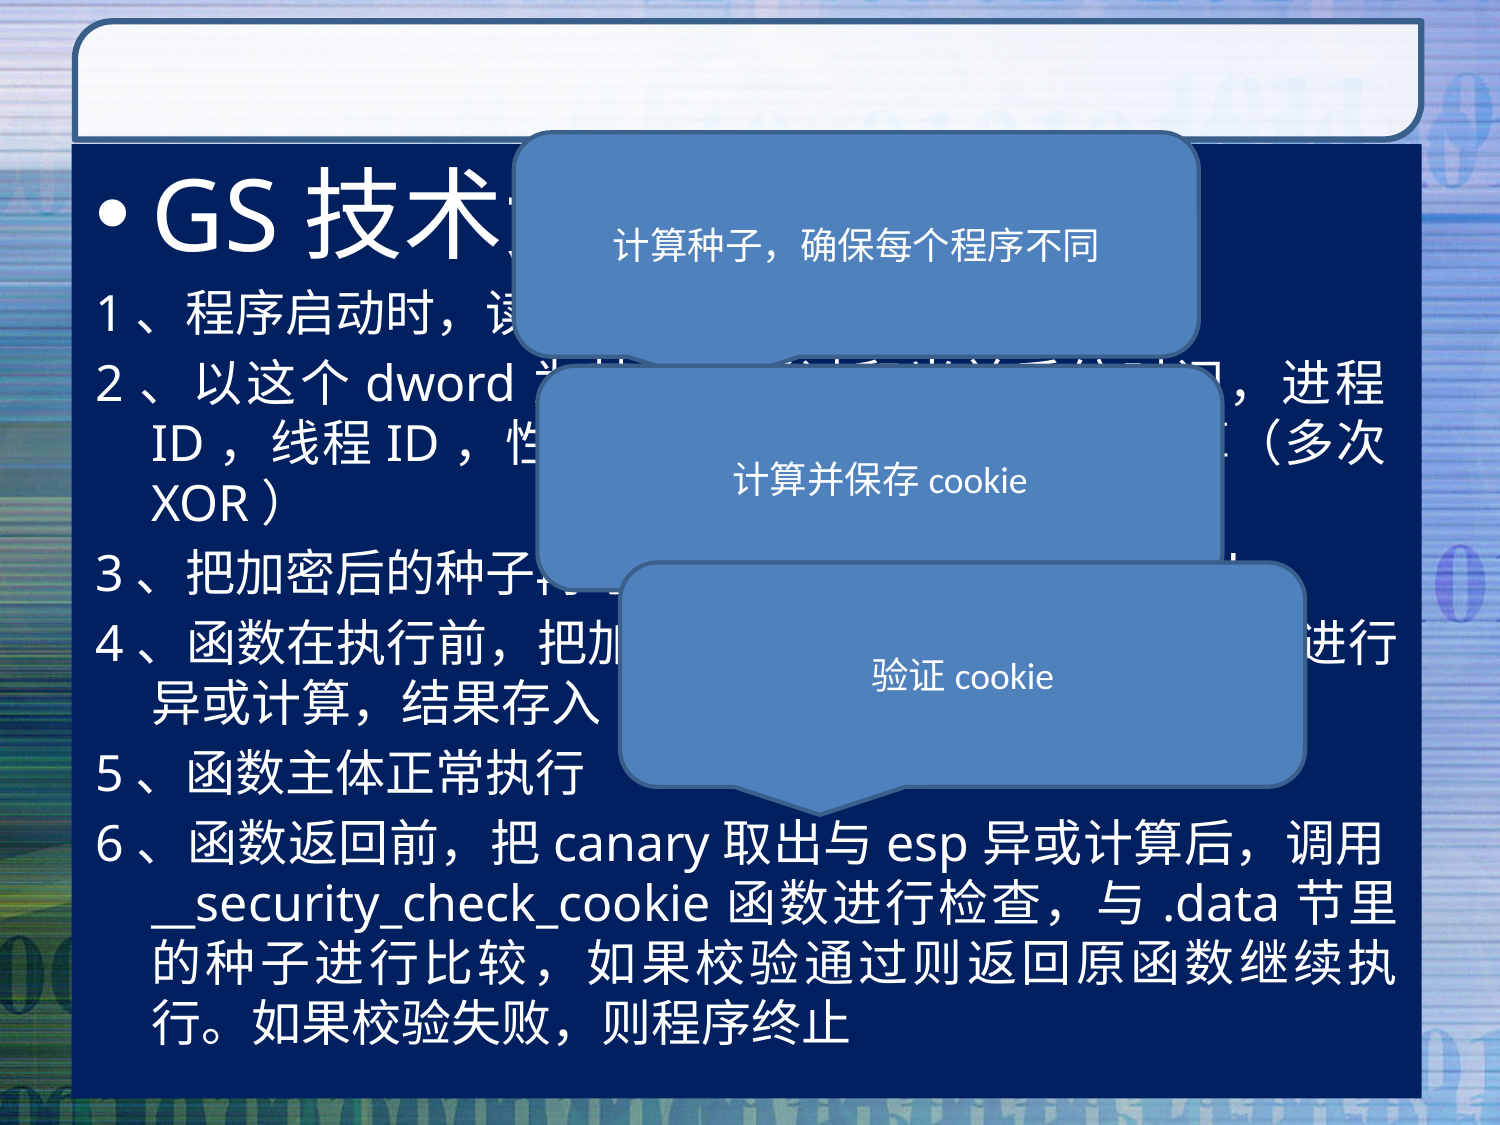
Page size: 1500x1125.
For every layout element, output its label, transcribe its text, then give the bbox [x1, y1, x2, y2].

text_box 计算种子，确保每个程序不同 [511, 130, 1201, 363]
list GS技术步骤 1、程序启动时，读取.data节的第一个dword 2、以这个dword为基数，通过和当前系统时间，进程ID，线程ID，性能计数器进行一系列加密运算（多次XOR） 3、把加密后的种子再写入.data节的第一个dword 4、函数在执行前，把加密后的种子取出，与当前esp进行异或计算，结果存入“前EBP”的前面（低地址端） 5、函数主体正常执行 6、函数返回前，把canary取出与esp异或计算后，调用__security_check_cookie函数进行检查，与.data节里的种子进行比较，如果校验通过则返回原函数继续执行。如果校验失败，则程序终止 [71, 144, 1422, 1099]
text_box 验证cookie [617, 560, 1308, 817]
picture [0, 0, 1500, 1125]
text_box 计算并保存cookie [535, 363, 1225, 593]
